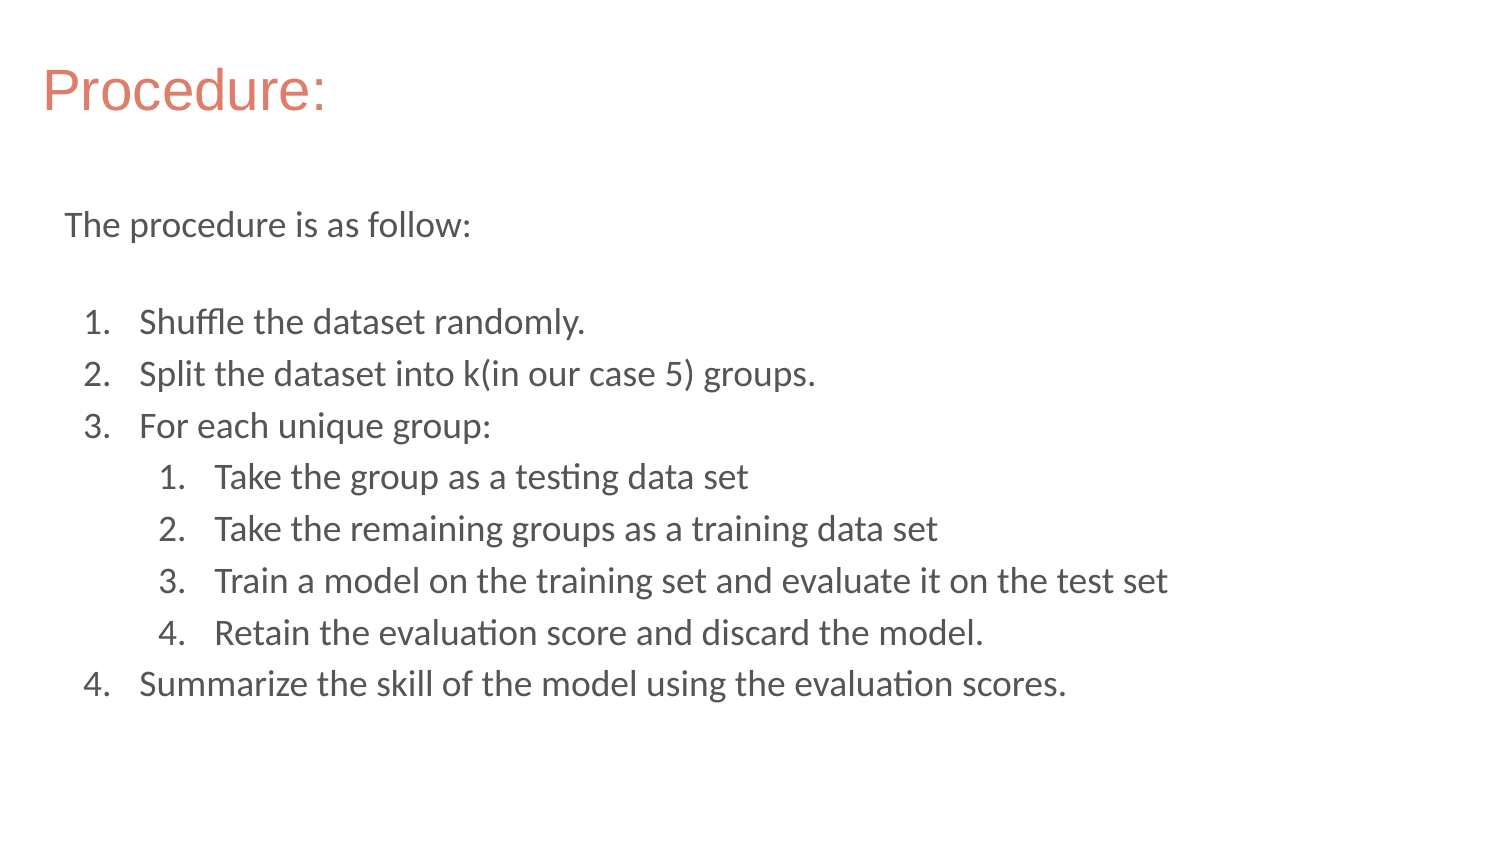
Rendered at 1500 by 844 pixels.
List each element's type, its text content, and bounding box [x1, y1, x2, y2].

list The procedure is as follow: Shuffle the dataset randomly. Split the dataset into k(in our case 5) groups. For each unique group: Take the group as a testing data set Take the remaining groups as a training data set Train a model on the training set and evaluate it on the test set Retain the evaluation score and discard the model. Summarize the skill of the model using the evaluation scores. [64, 192, 1436, 713]
title Procedure: [41, 52, 477, 127]
